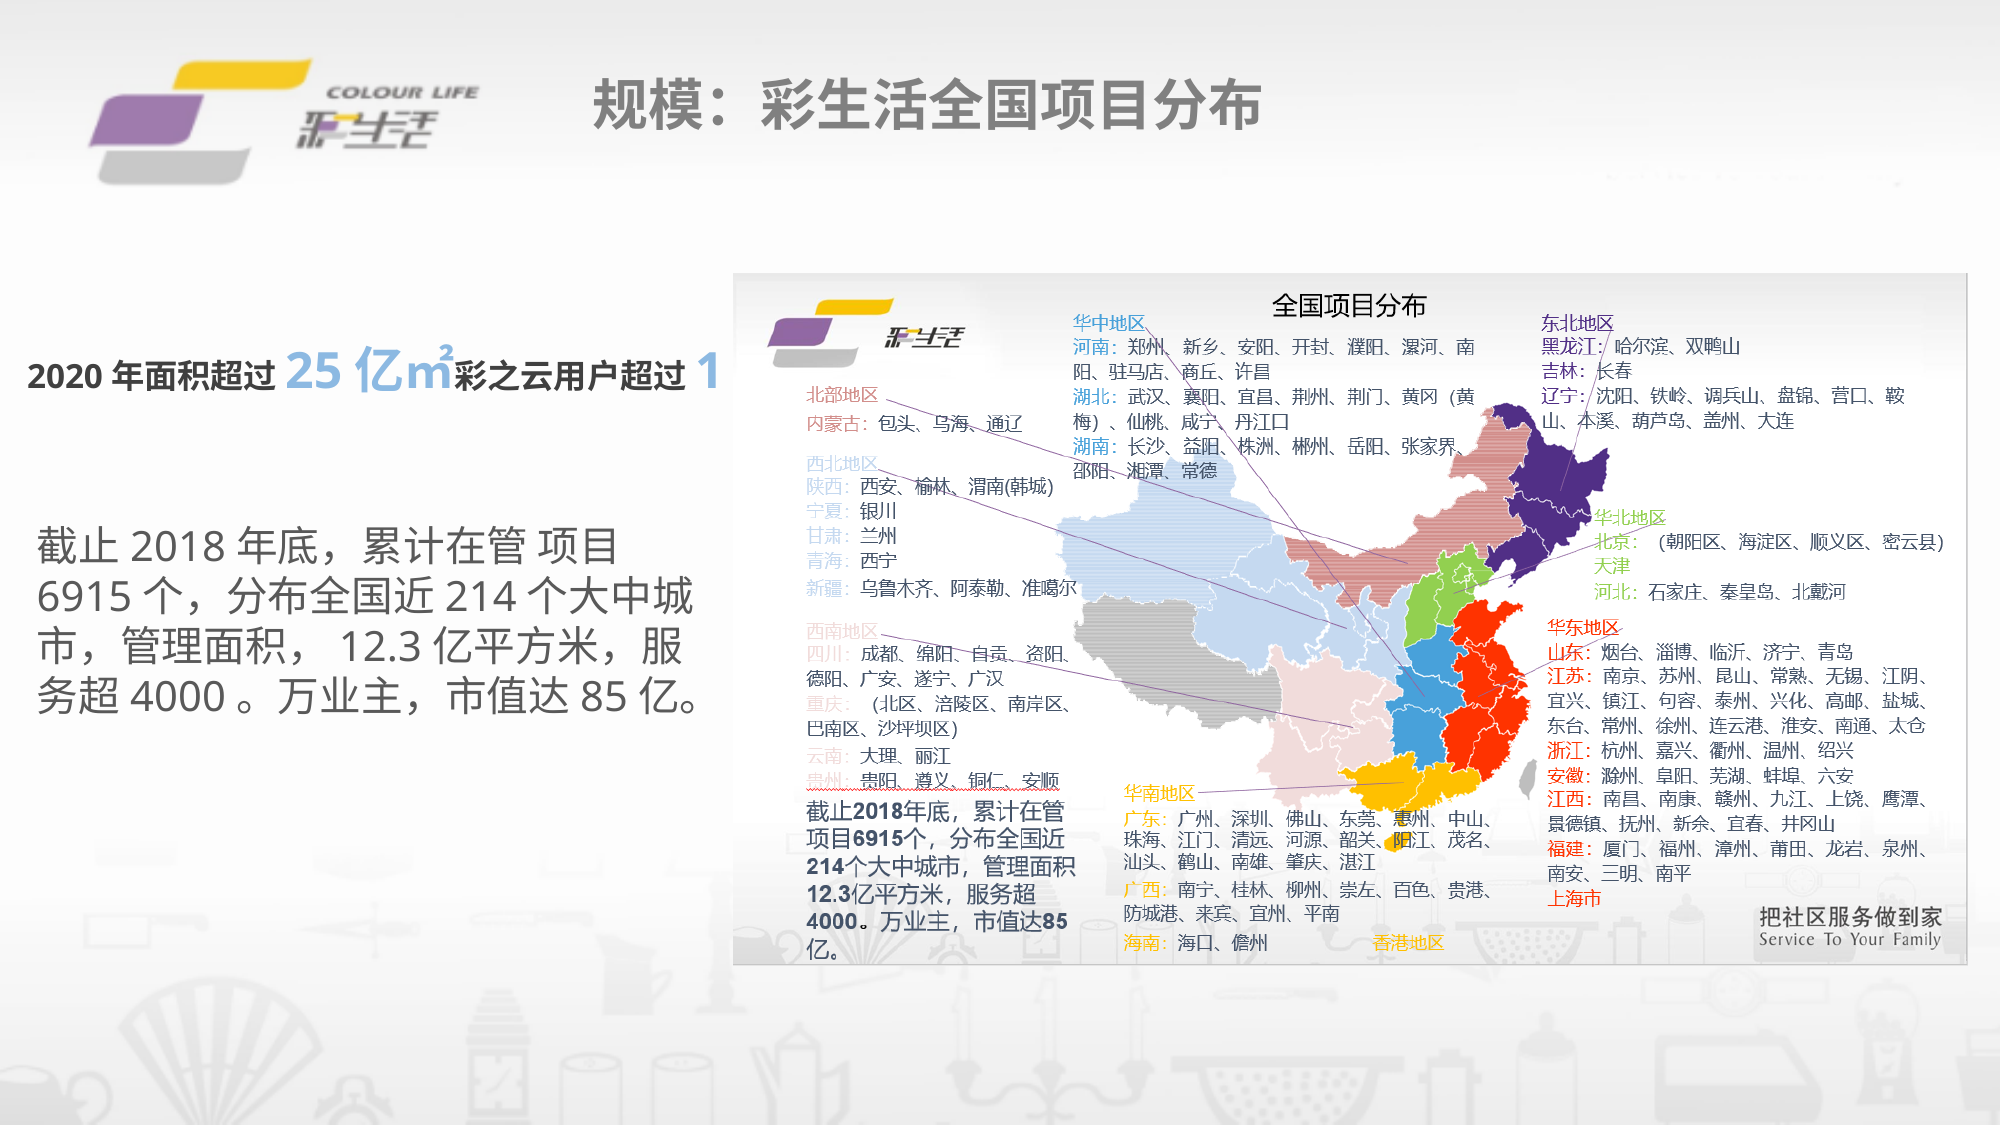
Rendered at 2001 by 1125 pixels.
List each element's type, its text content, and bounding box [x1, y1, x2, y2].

text_box 截止2018年底，累计在管 项目6915个，分布全国近214个大中城市，管理面积，12.3亿平方米，服务超4000。万业主，市值达85亿。 [21, 368, 720, 871]
list 2020年面积超过25亿㎡彩之云用户超过1亿 [12, 335, 733, 409]
title 规模：彩生活全国项目分布 [577, 68, 2000, 146]
picture [0, 0, 2000, 1125]
